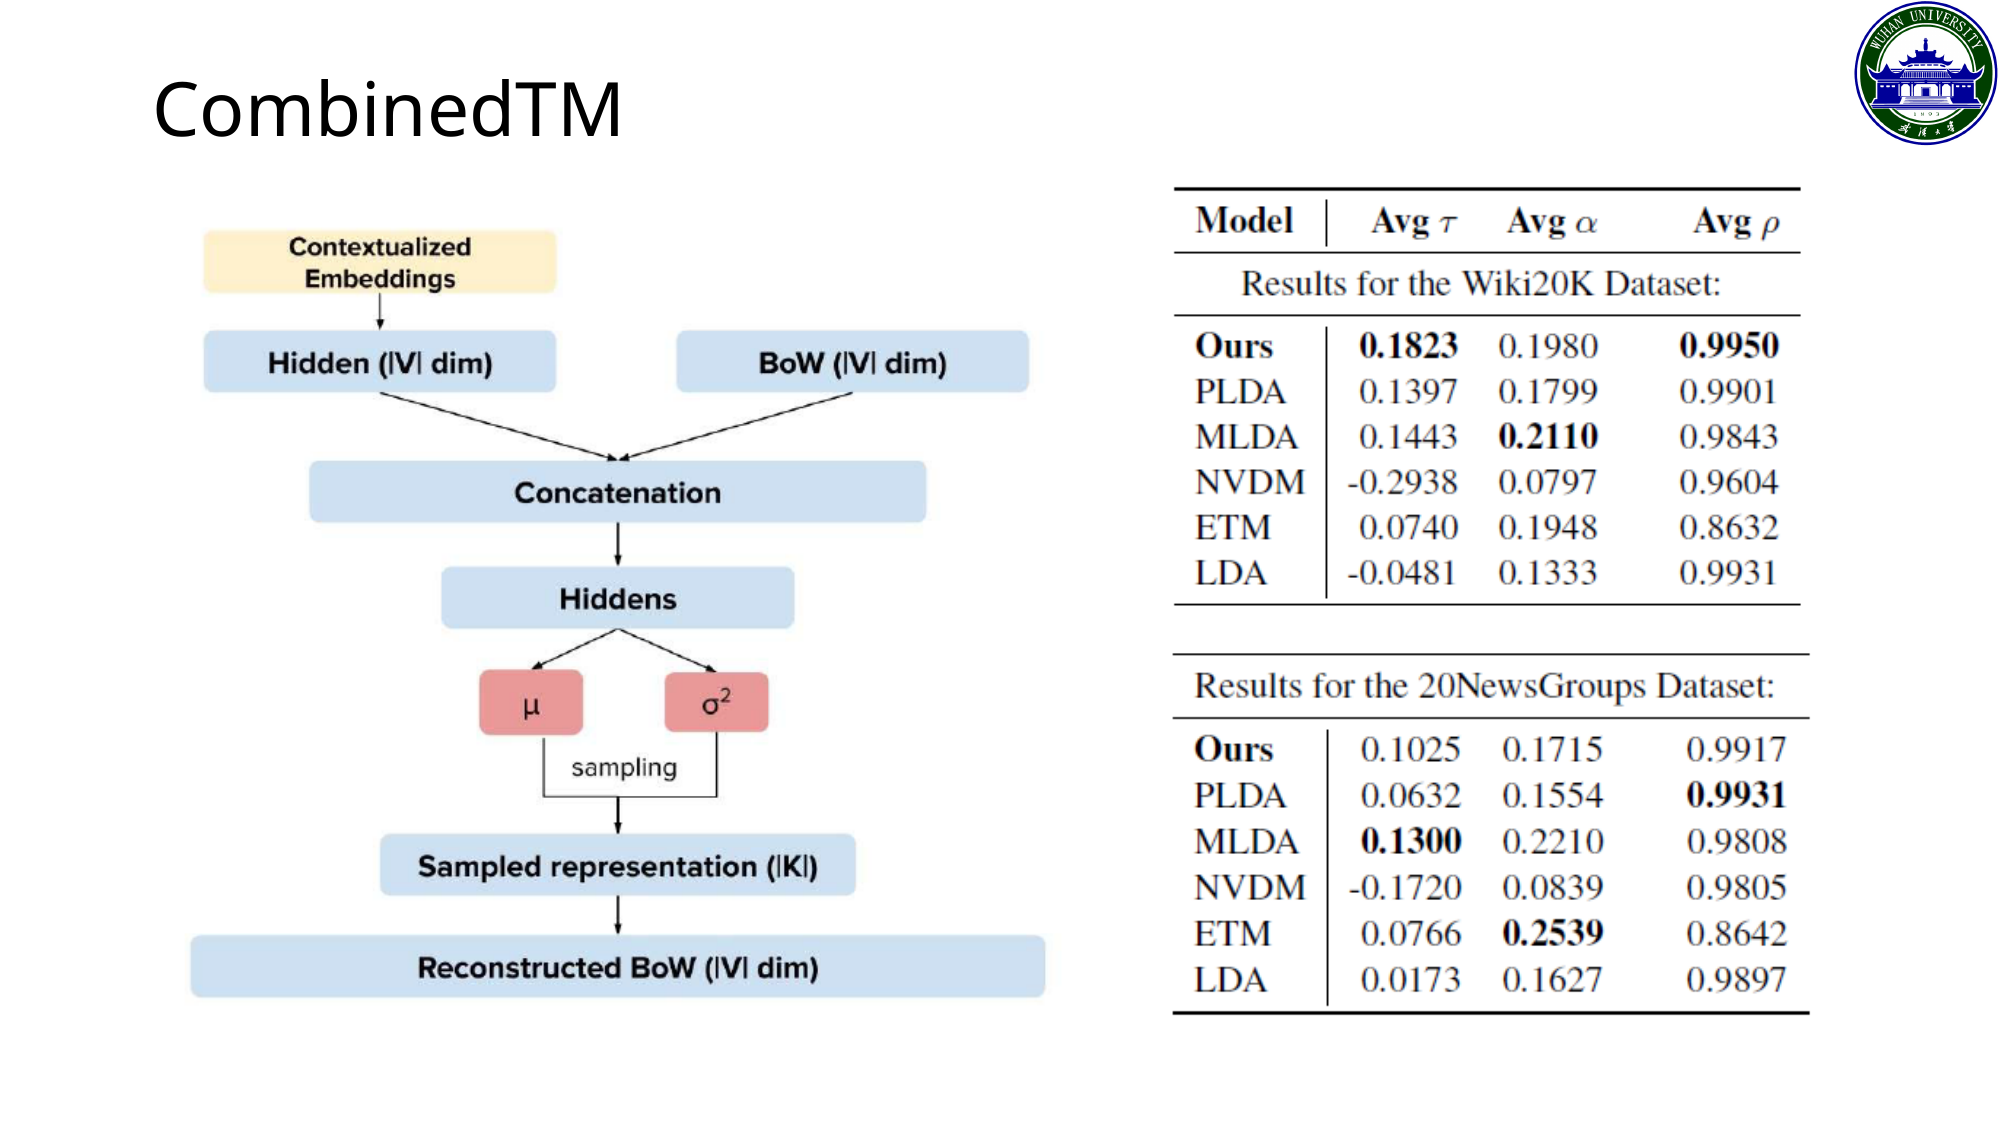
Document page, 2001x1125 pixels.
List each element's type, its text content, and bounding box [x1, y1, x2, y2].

picture [1159, 652, 1826, 1024]
picture [1138, 165, 1848, 618]
picture [1855, 0, 2000, 147]
title CombinedTM [137, 59, 1863, 166]
picture [137, 194, 1117, 1024]
